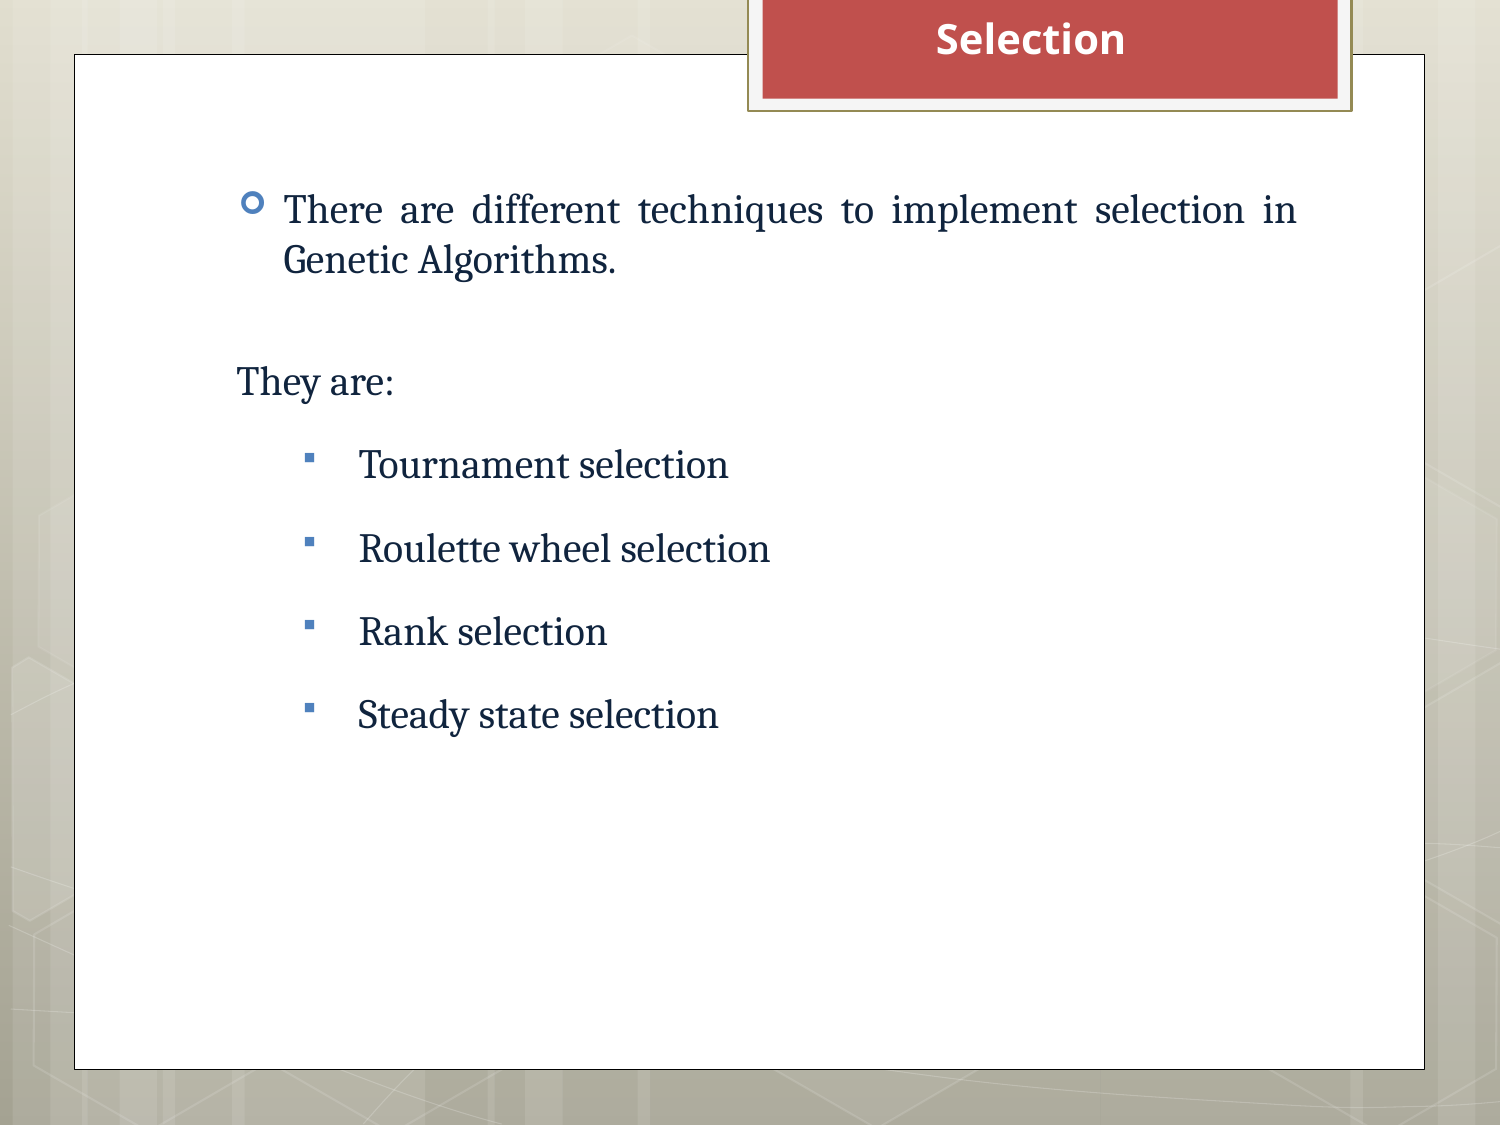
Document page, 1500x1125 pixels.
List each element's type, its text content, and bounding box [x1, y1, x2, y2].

text_box There are different techniques to implement selection in Genetic Algorithms. They are: Tournament selection Roulette wheel selection Rank selection Steady state selection [212, 174, 1313, 745]
text_box Selection [787, 5, 1275, 71]
